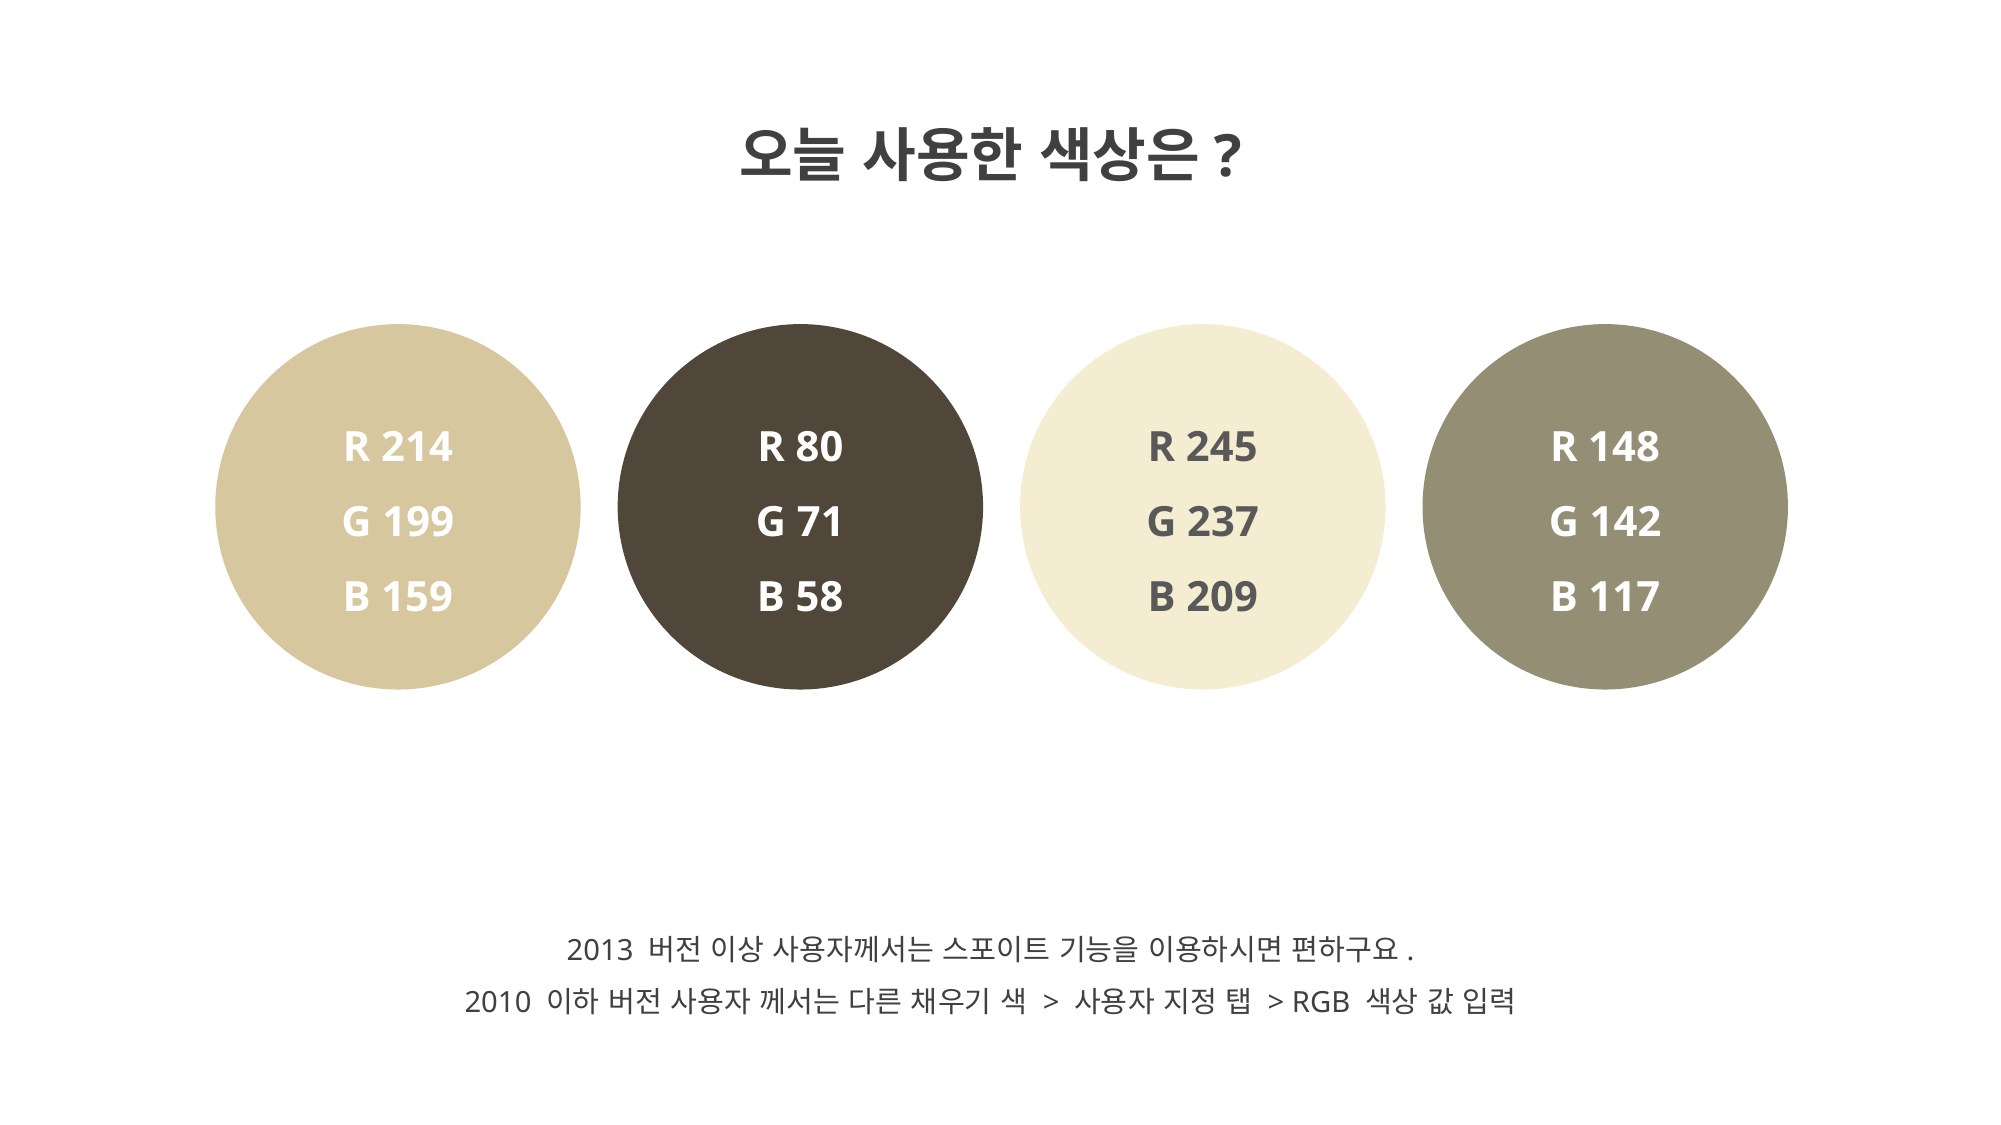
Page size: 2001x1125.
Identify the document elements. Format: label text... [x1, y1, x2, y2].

text_box R 148 G 142 B 117 [1421, 323, 1789, 691]
text_box 2013 버전 이상 사용자께서는 스포이트 기능을 이용하시면 편하구요. 2010 이하 버전 사용자 께서는 다른 채우기 색 > 사용자 지정 탭 > RGB 색상 값 입력 [391, 906, 1590, 1026]
text_box R 80 G 71 B 58 [616, 323, 985, 691]
text_box R 214 G 199 B 159 [214, 323, 582, 691]
text_box 오늘 사용한 색상은? [643, 75, 1339, 196]
text_box R 245 G 237 B 209 [1019, 323, 1387, 691]
